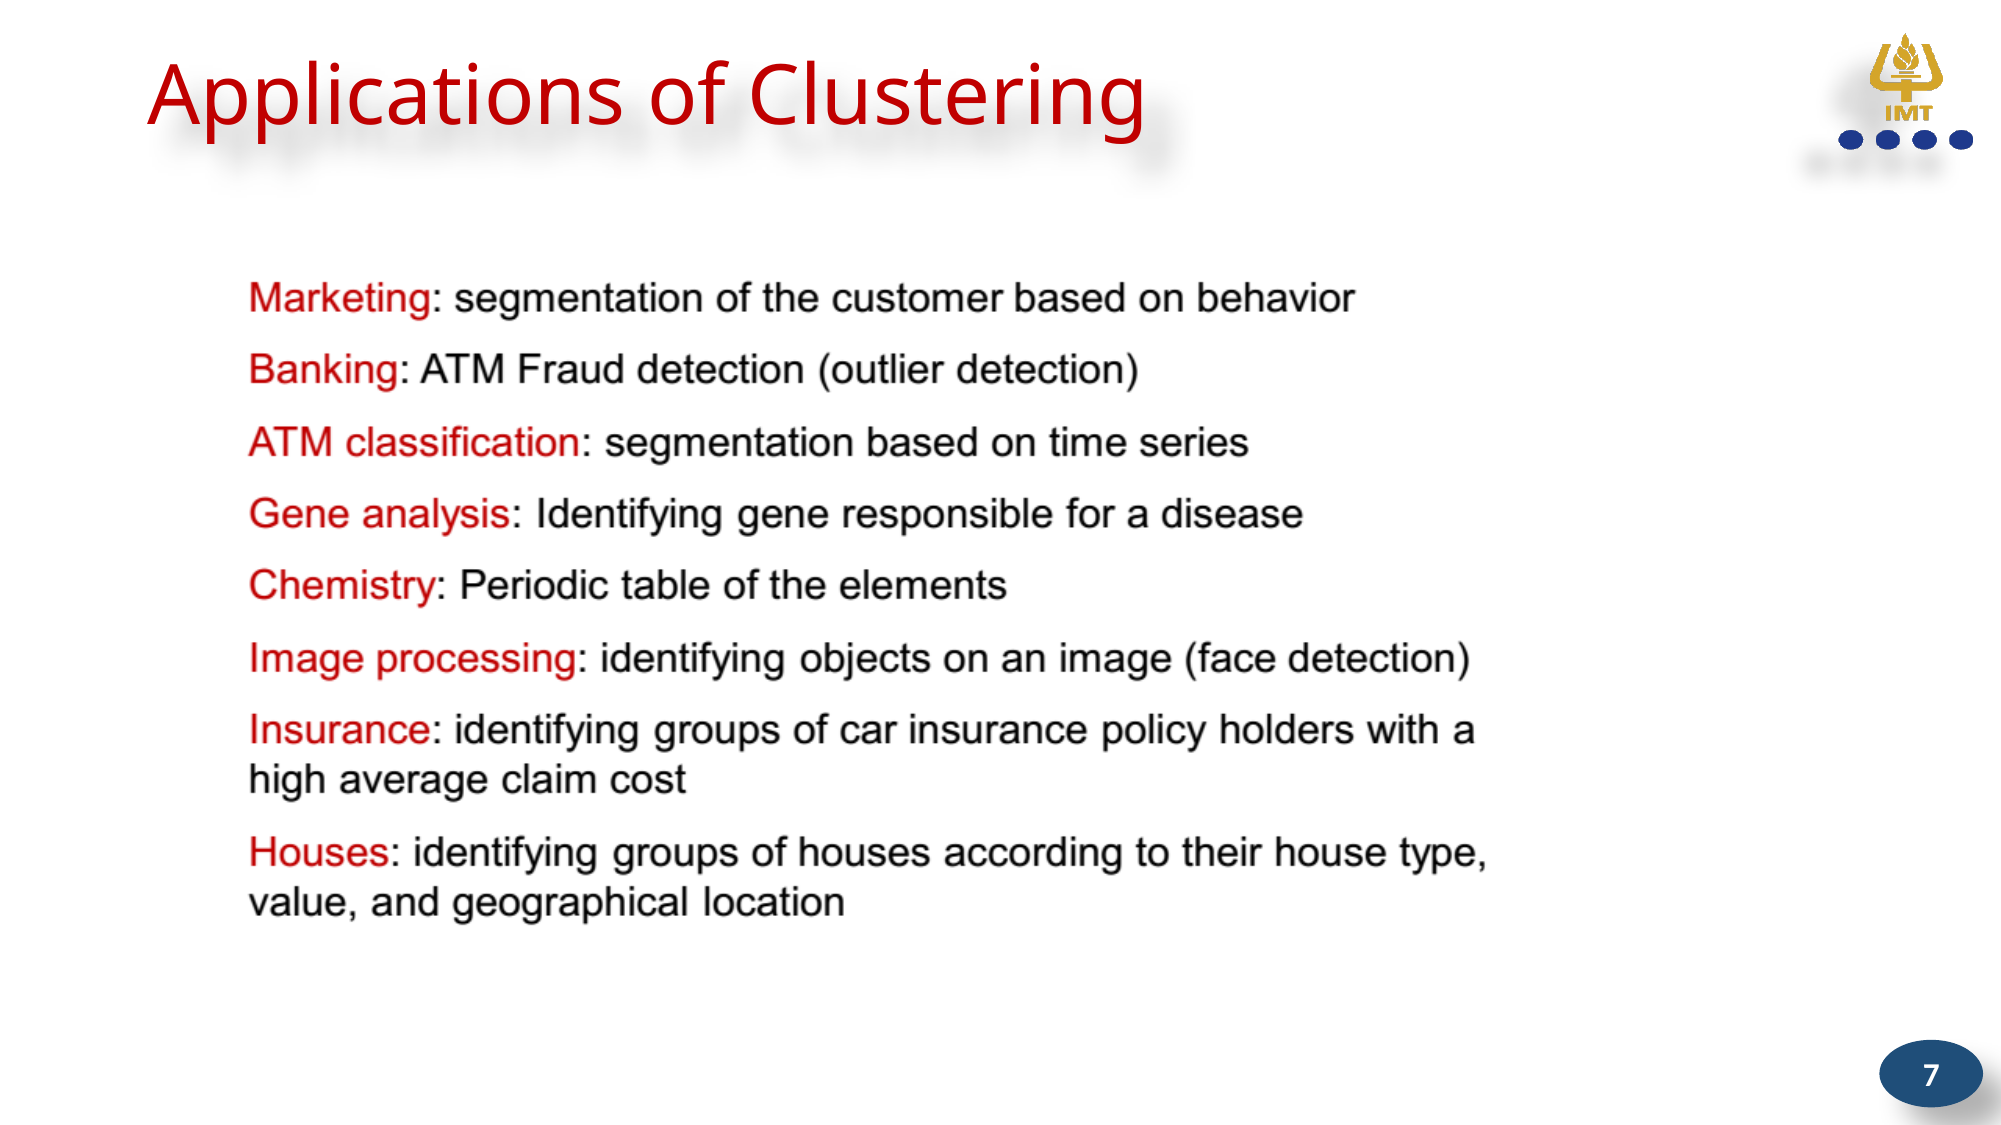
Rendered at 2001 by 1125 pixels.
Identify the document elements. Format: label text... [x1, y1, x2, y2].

picture [1838, 33, 1973, 150]
picture [196, 234, 1560, 1022]
title Applications of Clustering [133, 37, 1900, 158]
